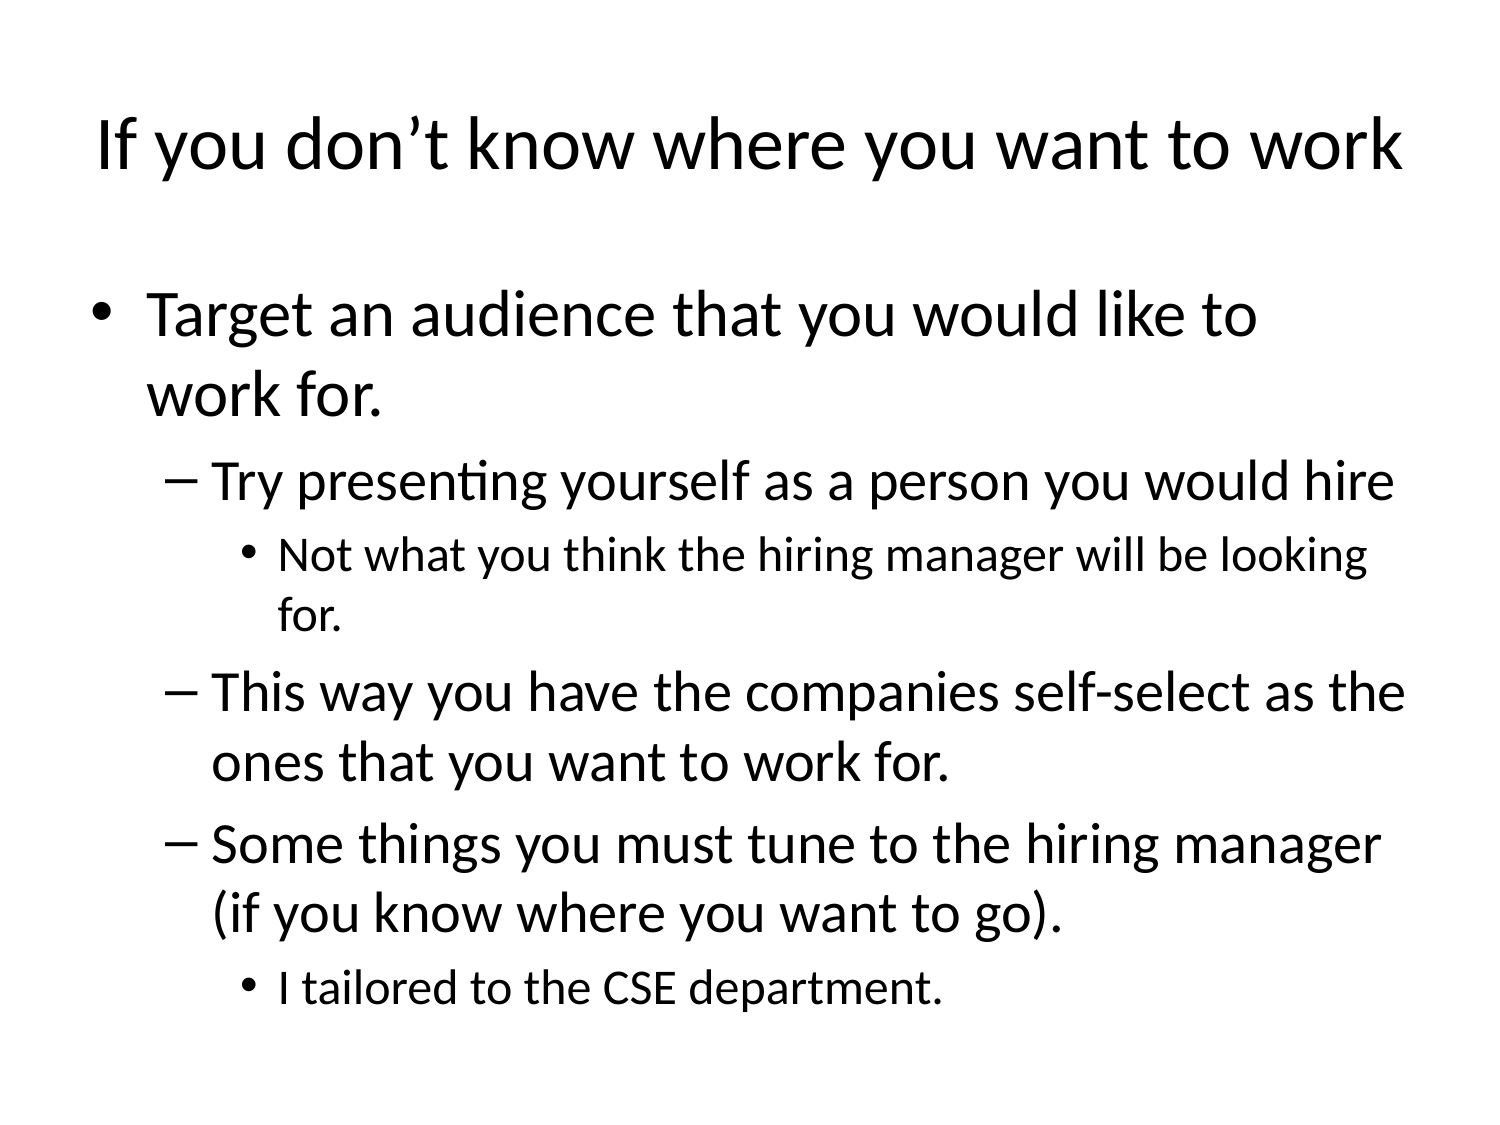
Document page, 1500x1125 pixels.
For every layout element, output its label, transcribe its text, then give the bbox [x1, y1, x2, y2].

list Target an audience that you would like to work for. Try presenting yourself as a person you would hire Not what you think the hiring manager will be looking for. This way you have the companies self-select as the ones that you want to work for. Some things you must tune to the hiring manager (if you know where you want to go). I tailored to the CSE department. [75, 262, 1425, 1084]
title If you don’t know where you want to work [75, 45, 1425, 233]
